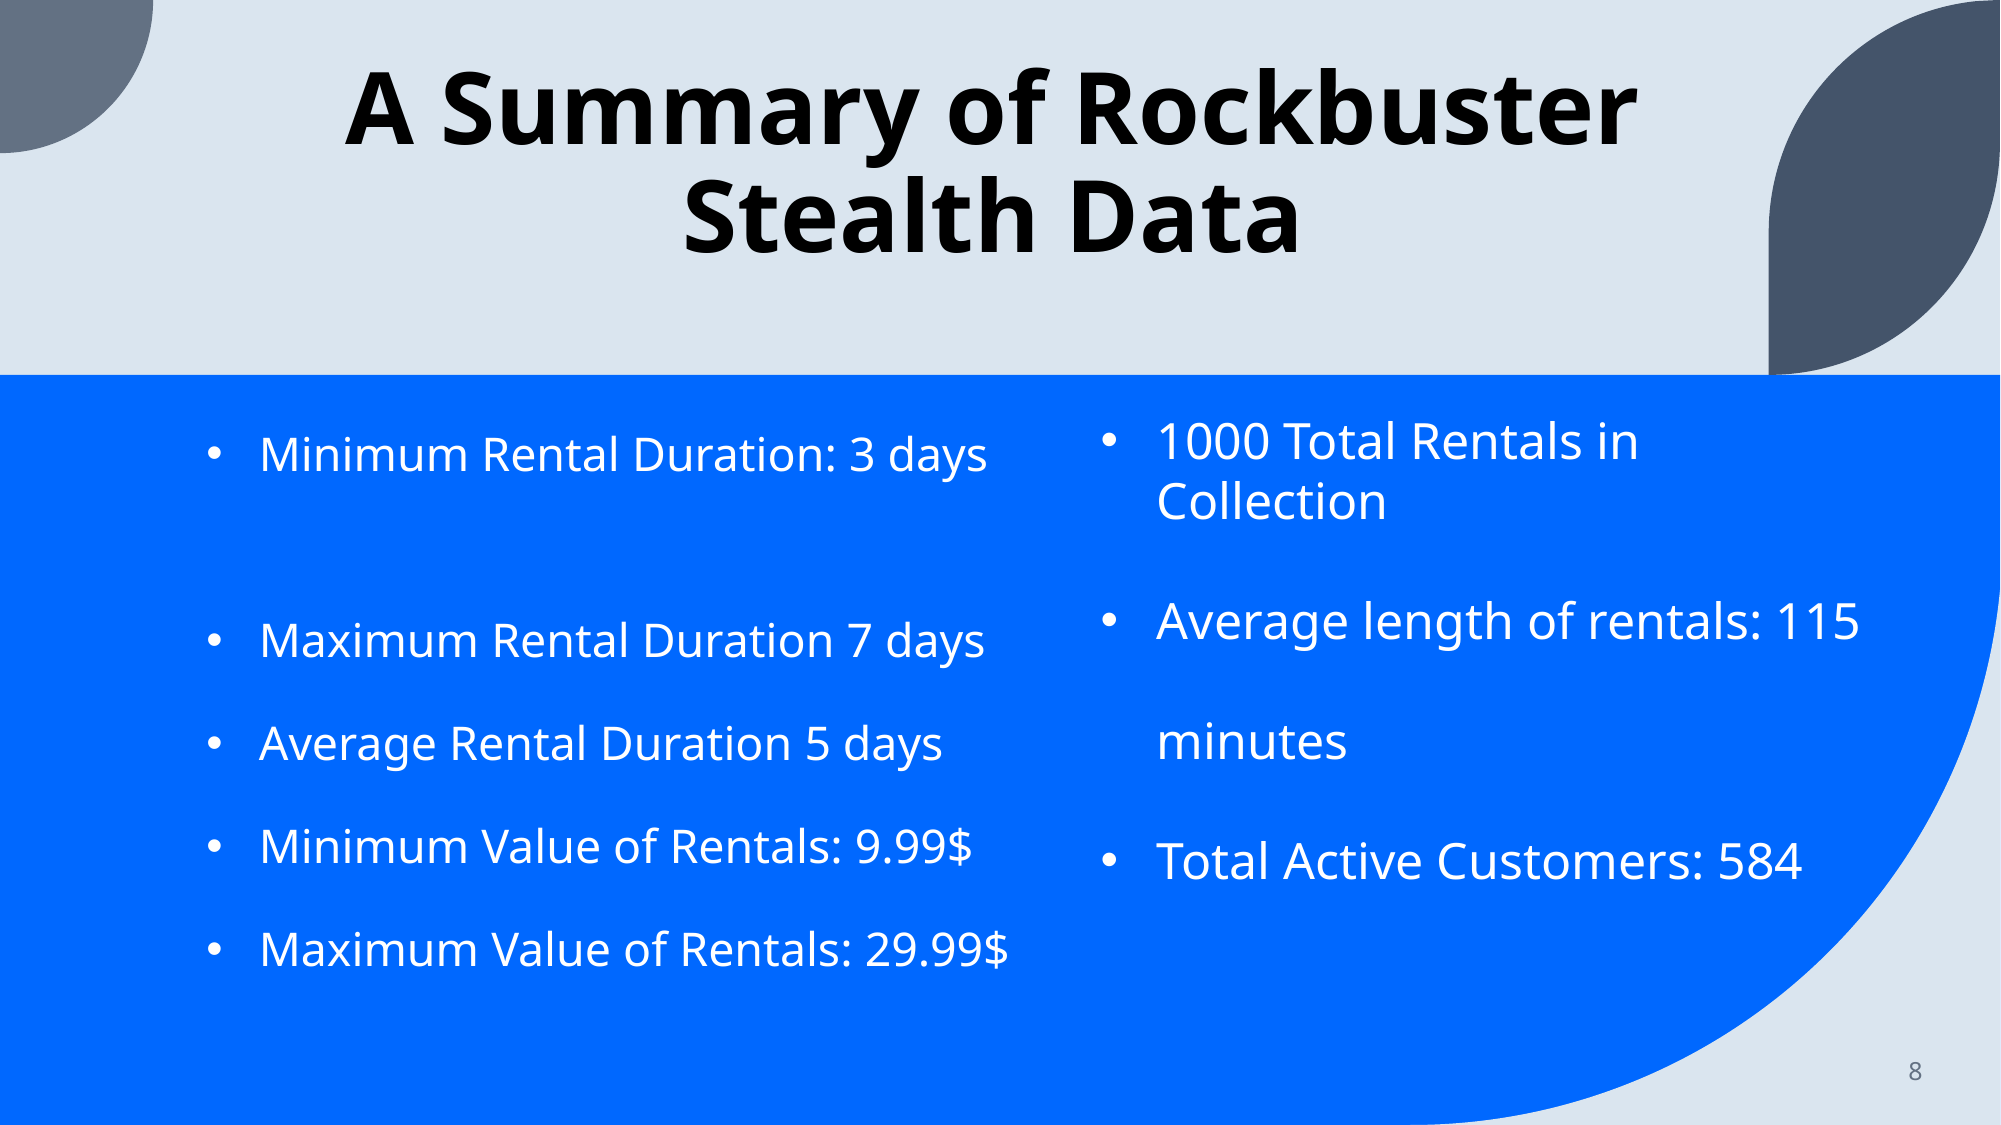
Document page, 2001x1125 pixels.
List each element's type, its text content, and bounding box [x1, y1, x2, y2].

list Minimum Rental Duration: 3 days Maximum Rental Duration 7 days Average Rental Duration 5 days Minimum Value of Rentals: 9.99$ Maximum Value of Rentals: 29.99$ [191, 389, 1030, 999]
text_box 1000 Total Rentals in Collection Average length of rentals: 115 minutes Total Active Customers: 584 [1085, 401, 1898, 987]
title A Summary of Rockbuster Stealth Data [191, 63, 1796, 282]
slide_number 8 [1674, 1042, 1938, 1103]
